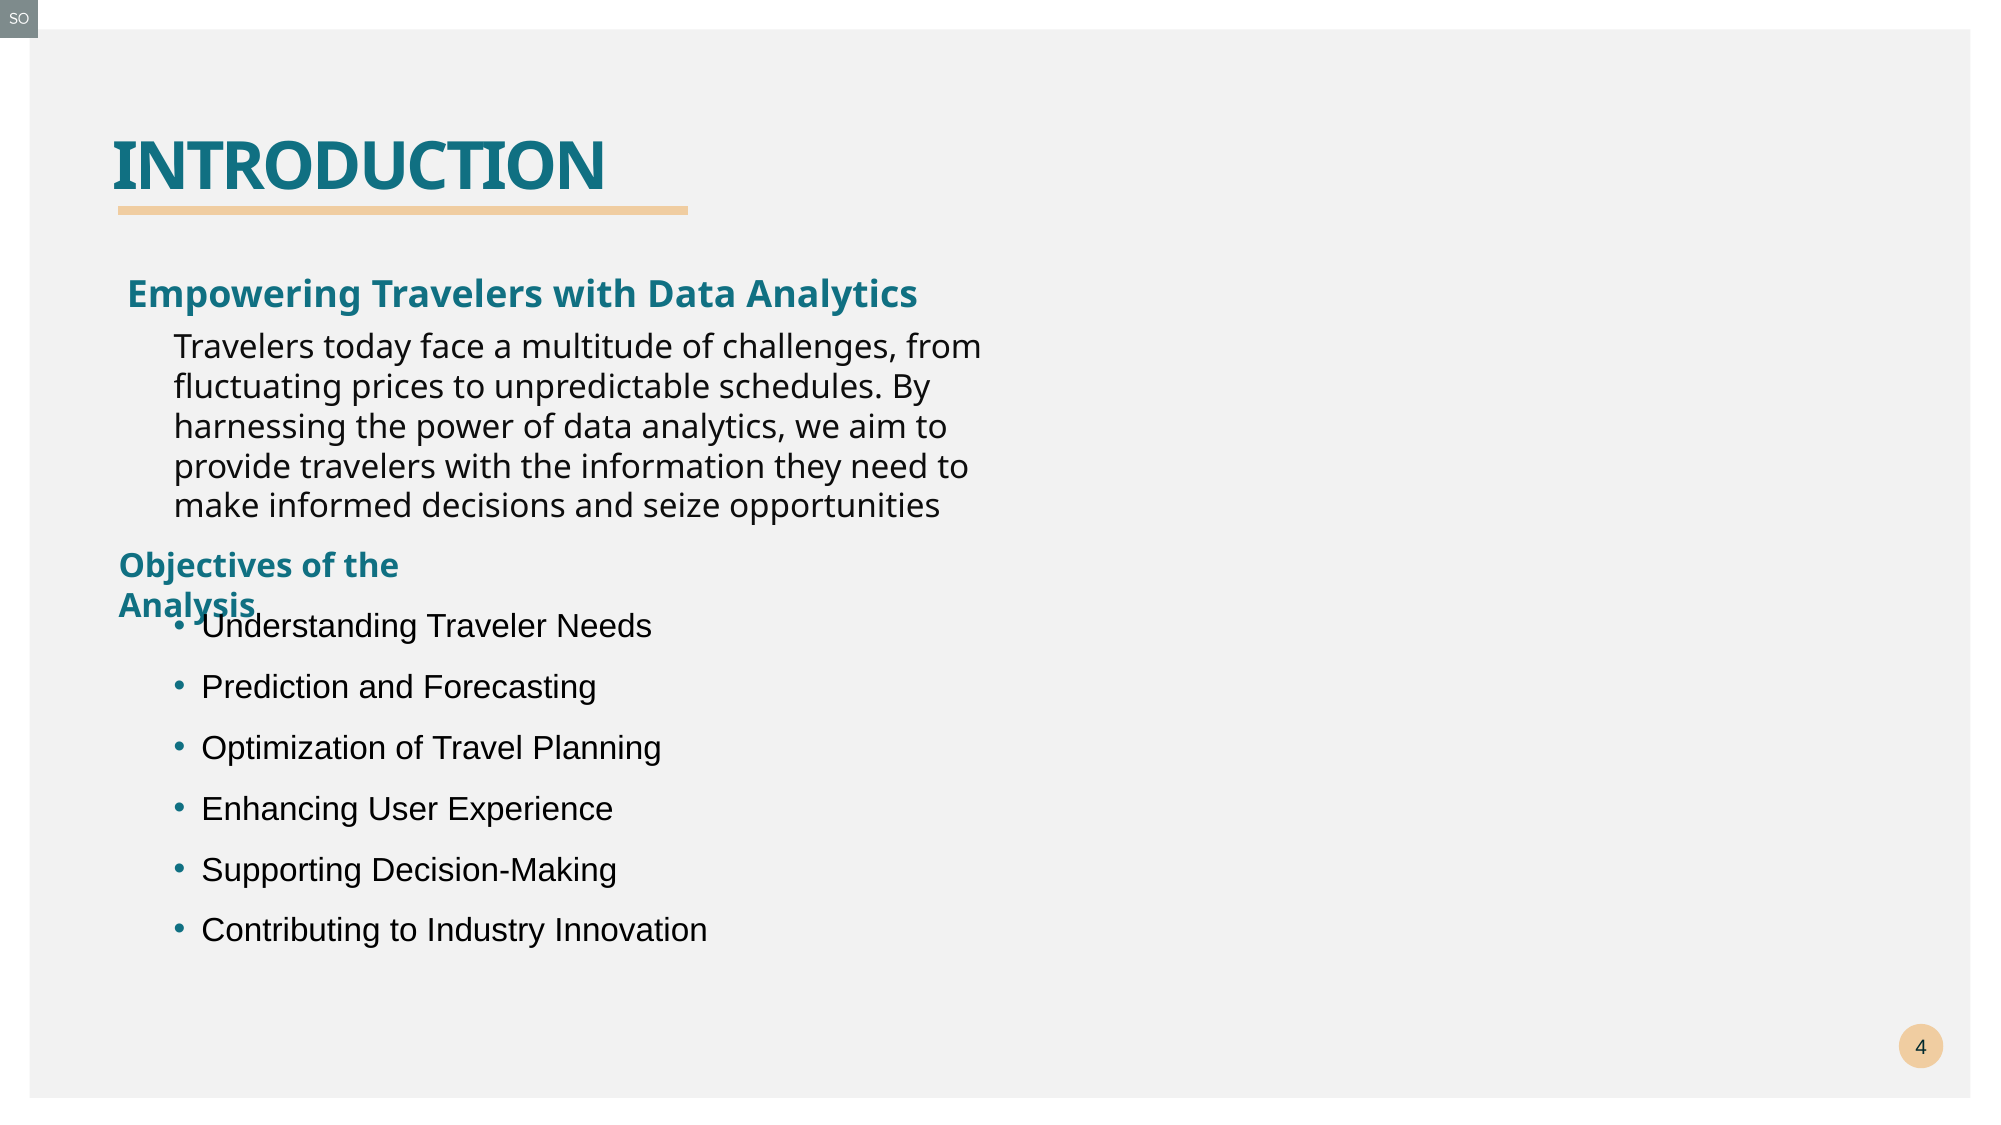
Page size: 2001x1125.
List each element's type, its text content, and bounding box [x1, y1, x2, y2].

slide_number 4 [1898, 1023, 1944, 1069]
list Travelers today face a multitude of challenges, from fluctuating prices to unpredictable schedules. By harnessing the power of data analytics, we aim to provide travelers with the information they need to make informed decisions and seize opportunities [173, 323, 1000, 535]
text_box Empowering Travelers with Data Analytics [112, 263, 1184, 323]
list Objectives of the Analysis [118, 544, 507, 602]
title introduction [112, 132, 1353, 194]
list Understanding Traveler Needs Prediction and Forecasting Optimization of Travel Planning Enhancing User Experience Supporting Decision-Making Contributing to Industry Innovation [173, 604, 1171, 979]
picture [0, 0, 38, 38]
